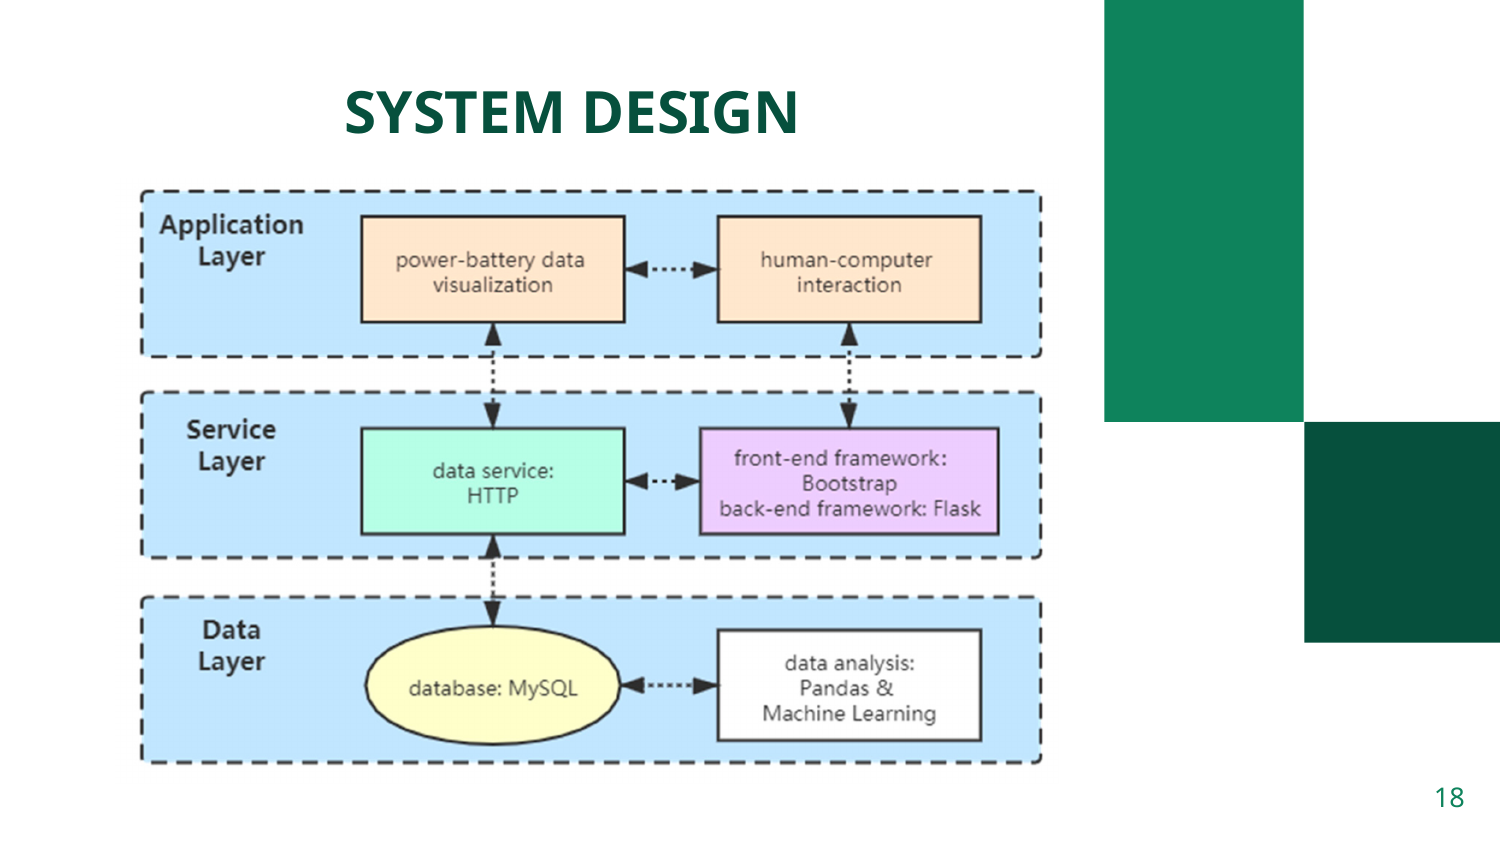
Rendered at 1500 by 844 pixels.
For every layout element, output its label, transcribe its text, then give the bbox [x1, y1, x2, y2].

title SYSTEM DESIGN [329, 0, 914, 176]
slide_number ‹#› [1389, 764, 1480, 830]
picture [114, 178, 1059, 784]
